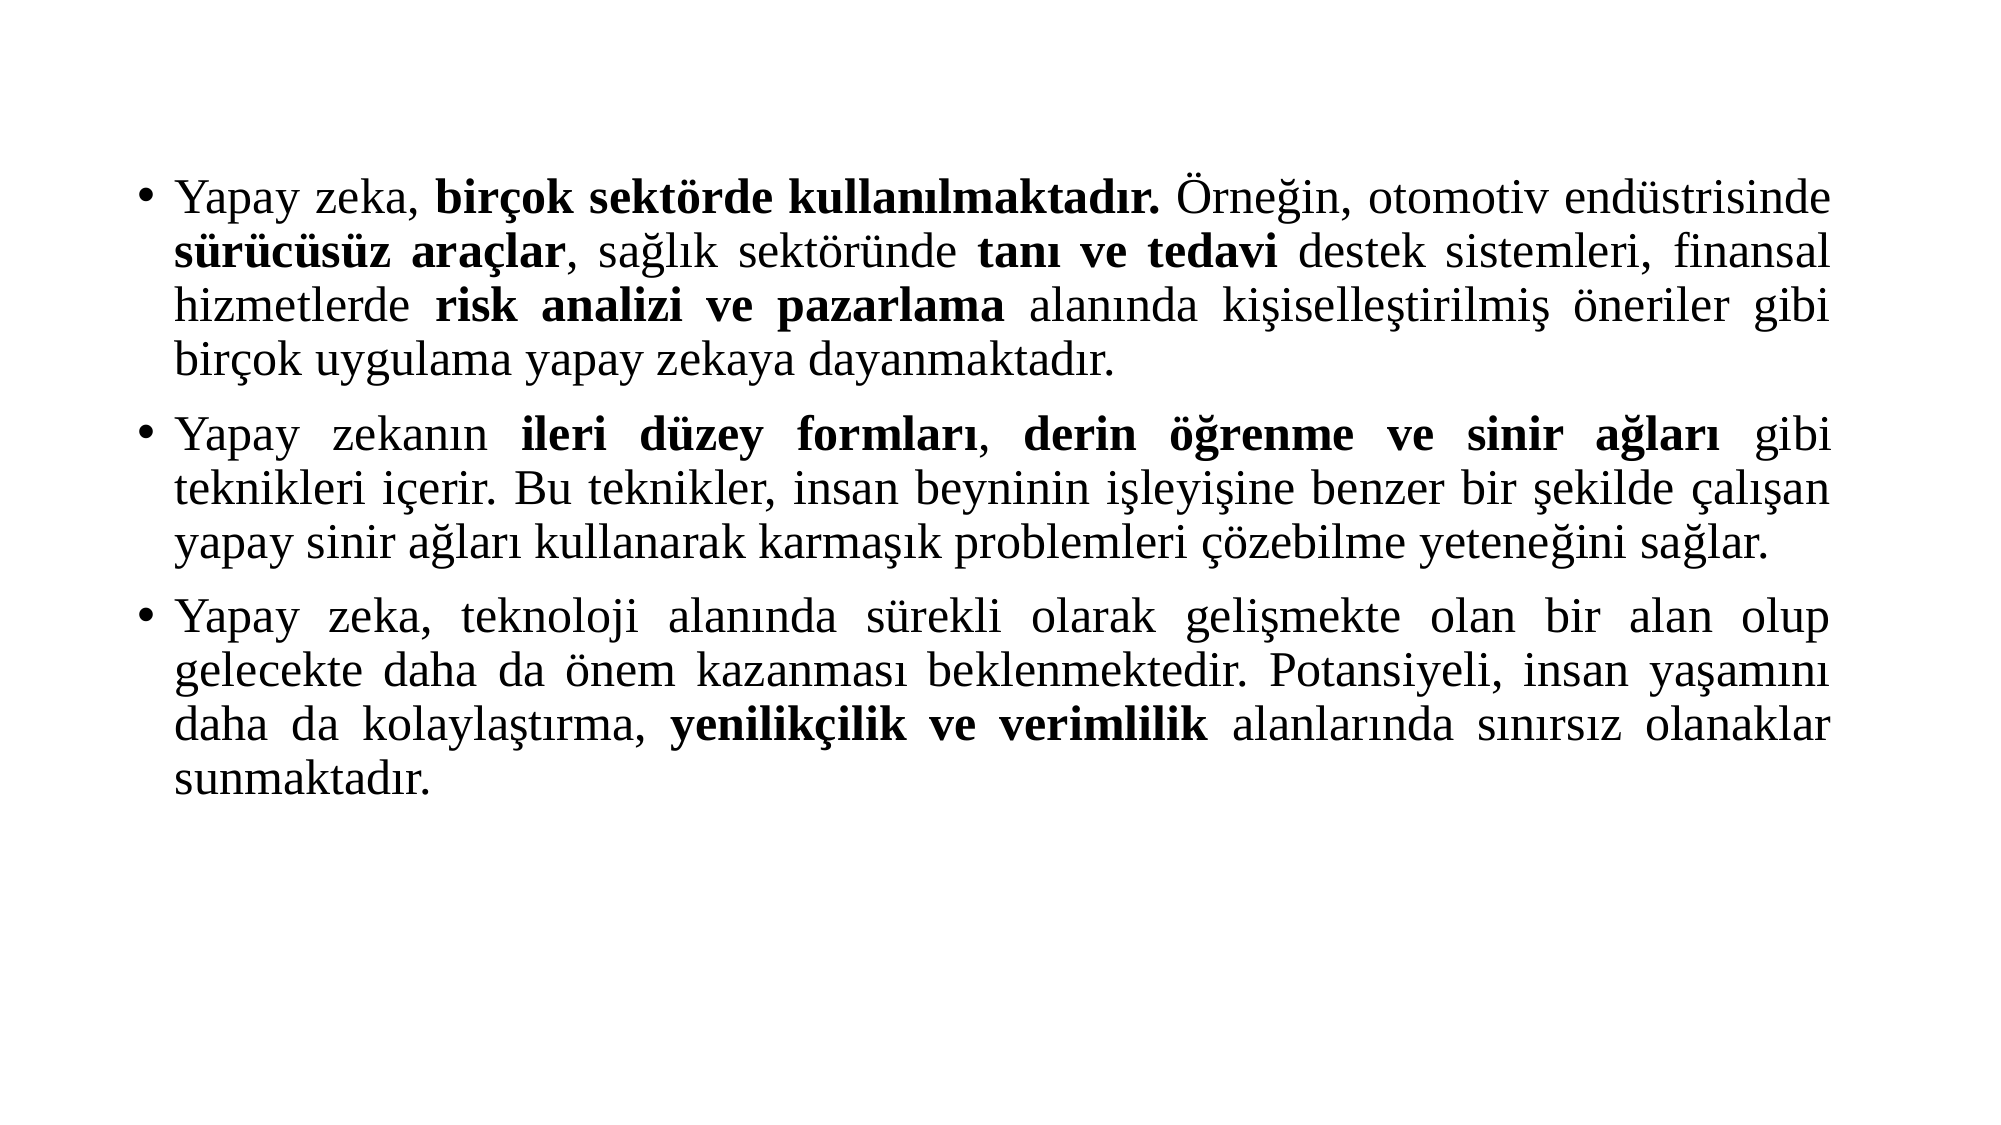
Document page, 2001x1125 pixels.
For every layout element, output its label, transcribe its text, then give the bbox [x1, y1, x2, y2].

list Yapay zeka, birçok sektörde kullanılmaktadır. Örneğin, otomotiv endüstrisinde sürücüsüz araçlar, sağlık sektöründe tanı ve tedavi destek sistemleri, finansal hizmetlerde risk analizi ve pazarlama alanında kişiselleştirilmiş öneriler gibi birçok uygulama yapay zekaya dayanmaktadır. Yapay zekanın ileri düzey formları, derin öğrenme ve sinir ağları gibi teknikleri içerir. Bu teknikler, insan beyninin işleyişine benzer bir şekilde çalışan yapay sinir ağları kullanarak karmaşık problemleri çözebilme yeteneğini sağlar. Yapay zeka, teknoloji alanında sürekli olarak gelişmekte olan bir alan olup gelecekte daha da önem kazanması beklenmektedir. Potansiyeli, insan yaşamını daha da kolaylaştırma, yenilikçilik ve verimlilik alanlarında sınırsız olanaklar sunmaktadır. [122, 162, 1848, 895]
